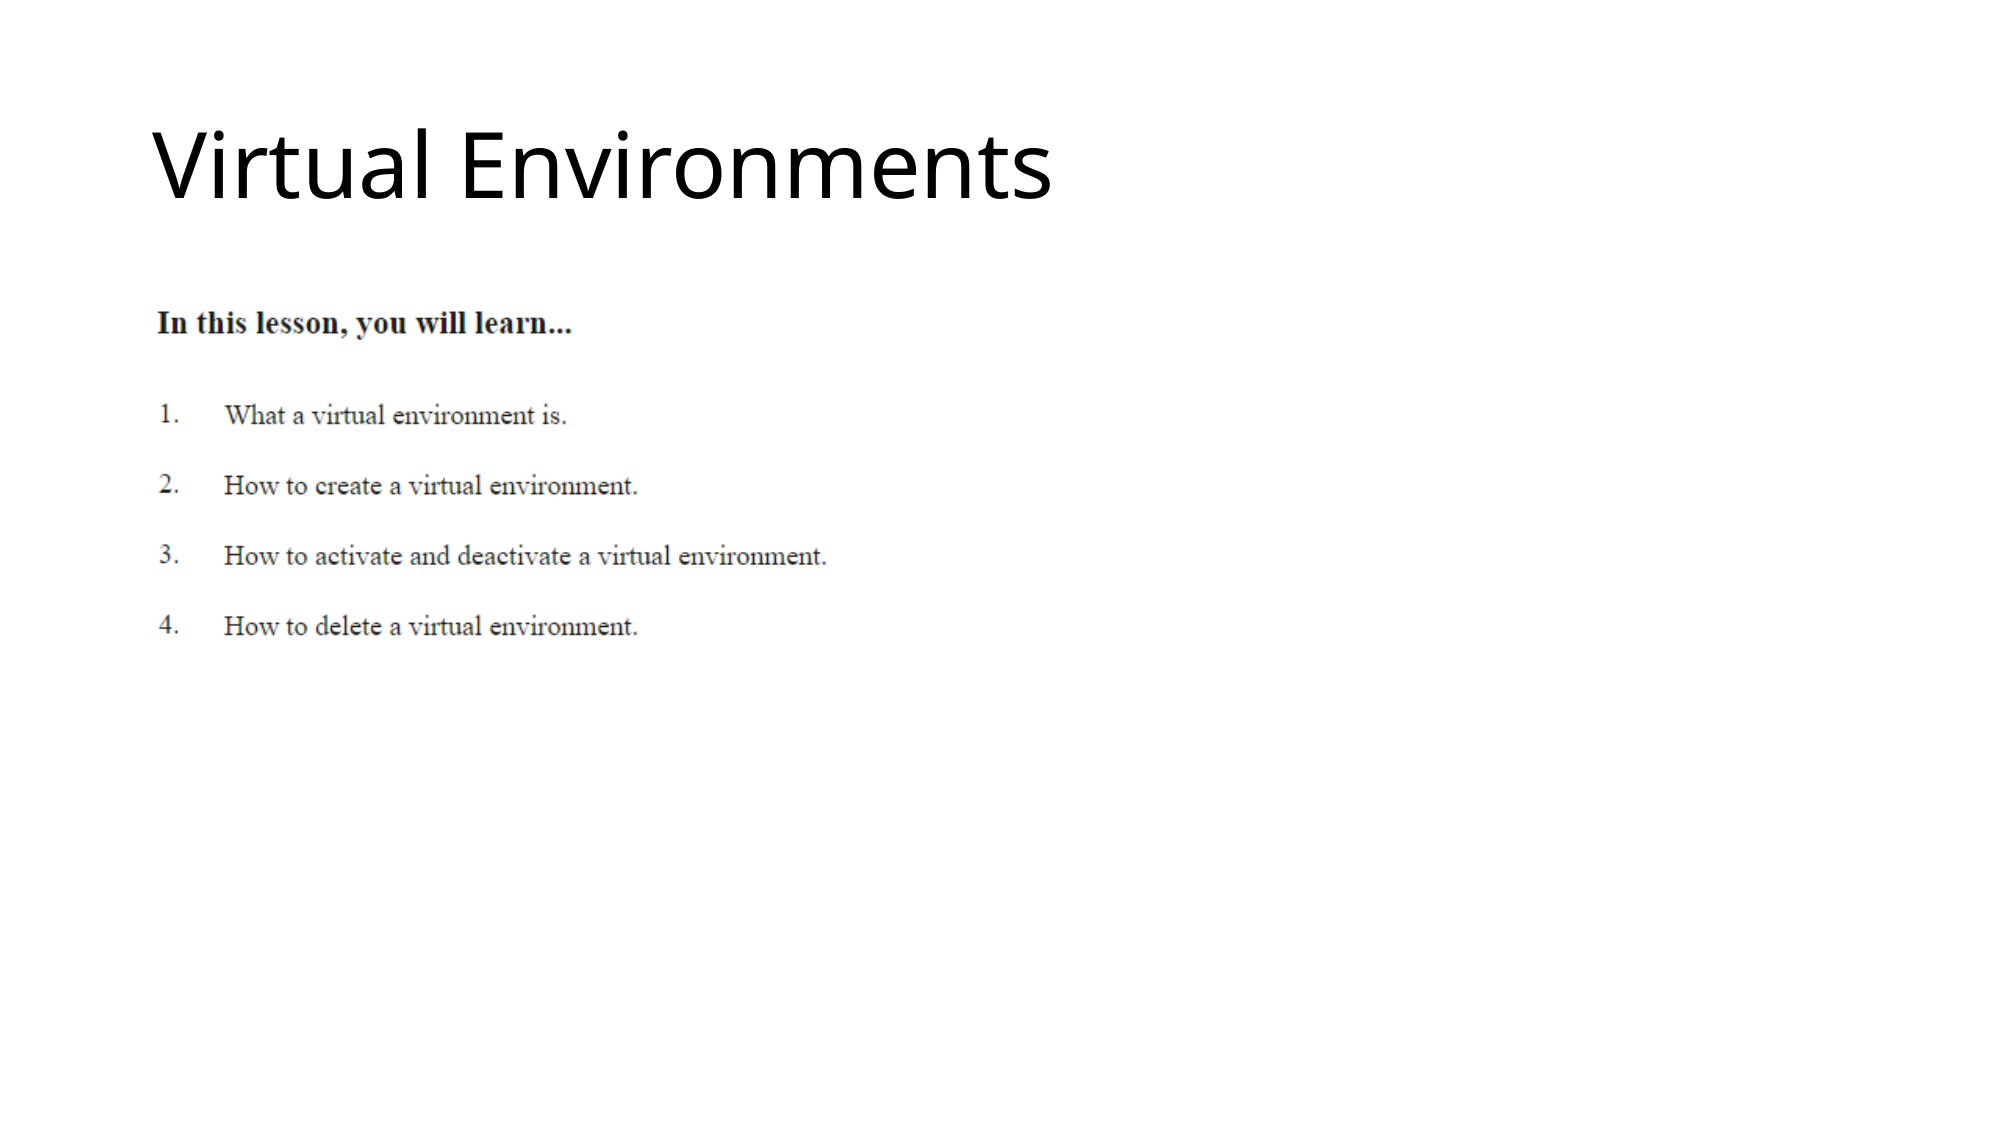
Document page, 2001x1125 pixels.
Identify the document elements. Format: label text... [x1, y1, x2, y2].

title Virtual Environments [137, 59, 1863, 278]
picture [137, 304, 986, 676]
